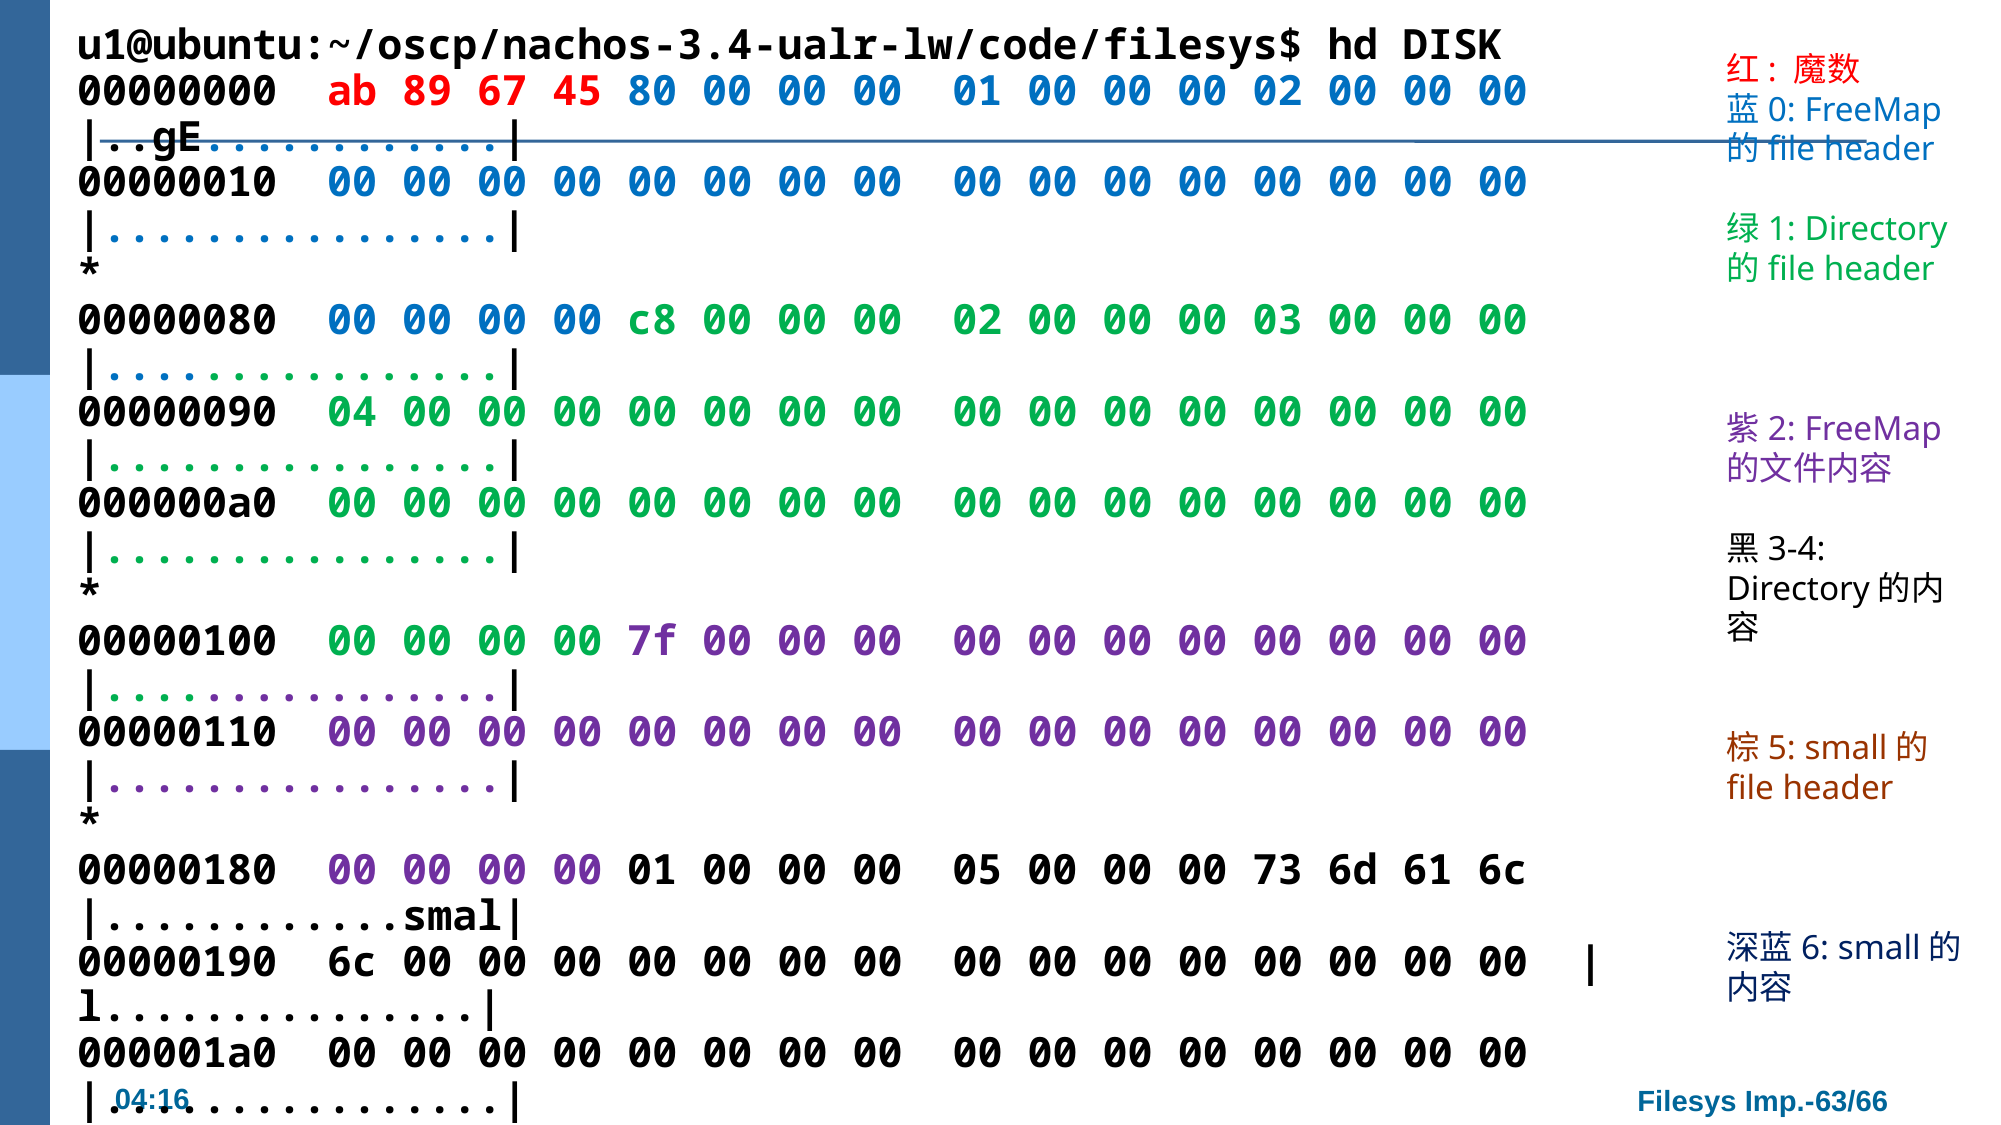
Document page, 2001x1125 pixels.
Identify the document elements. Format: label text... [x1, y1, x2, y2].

list u1@ubuntu:~/oscp/nachos-3.4-ualr-lw/code/filesys$ hd DISK 00000000 ab 89 67 45 80 00 00 00 01 00 00 00 02 00 00 00 |..gE............| 00000010 00 00 00 00 00 00 00 00 00 00 00 00 00 00 00 00 |................| * 00000080 00 00 00 00 c8 00 00 00 02 00 00 00 03 00 00 00 |................| 00000090 04 00 00 00 00 00 00 00 00 00 00 00 00 00 00 00 |................| 000000a0 00 00 00 00 00 00 00 00 00 00 00 00 00 00 00 00 |................| * 00000100 00 00 00 00 7f 00 00 00 00 00 00 00 00 00 00 00 |................| 00000110 00 00 00 00 00 00 00 00 00 00 00 00 00 00 00 00 |................| * 00000180 00 00 00 00 01 00 00 00 05 00 00 00 73 6d 61 6c |............smal| 00000190 6c 00 00 00 00 00 00 00 00 00 00 00 00 00 00 00 |l...............| 000001a0 00 00 00 00 00 00 00 00 00 00 00 00 00 00 00 00 |................| * 00000280 00 00 00 00 26 00 00 00 01 00 00 00 06 00 00 00 |....&...........| 00000290 38 d3 63 08 00 00 00 00 00 00 00 00 00 00 00 00 |8.c.............| 000002a0 00 00 00 00 00 00 00 00 00 00 00 00 00 00 00 00 |................| * 00000300 00 00 00 00 28 73 6d 61 6c 6c 20 73 6d 61 6c 6c |....(small small| 00000310 20 73 6d 61 6c 6c 20 73 6d 61 6c 6c 20 73 6d 61 | small small sma| 00000320 6c 6c 20 73 6d 61 6c 6c 29 0a 00 00 00 00 00 00 |ll small).......| 00000330 00 00 00 00 00 00 00 00 00 00 00 00 00 00 00 00 |................| [62, 14, 1754, 1085]
text_box 红: 魔数 蓝0: FreeMap的file header 绿1: Directory的file header 紫2: FreeMap的文件内容 黑3-4: Directory的内容 棕5: small的file header 深蓝6: small的内容 [1711, 40, 1979, 1014]
